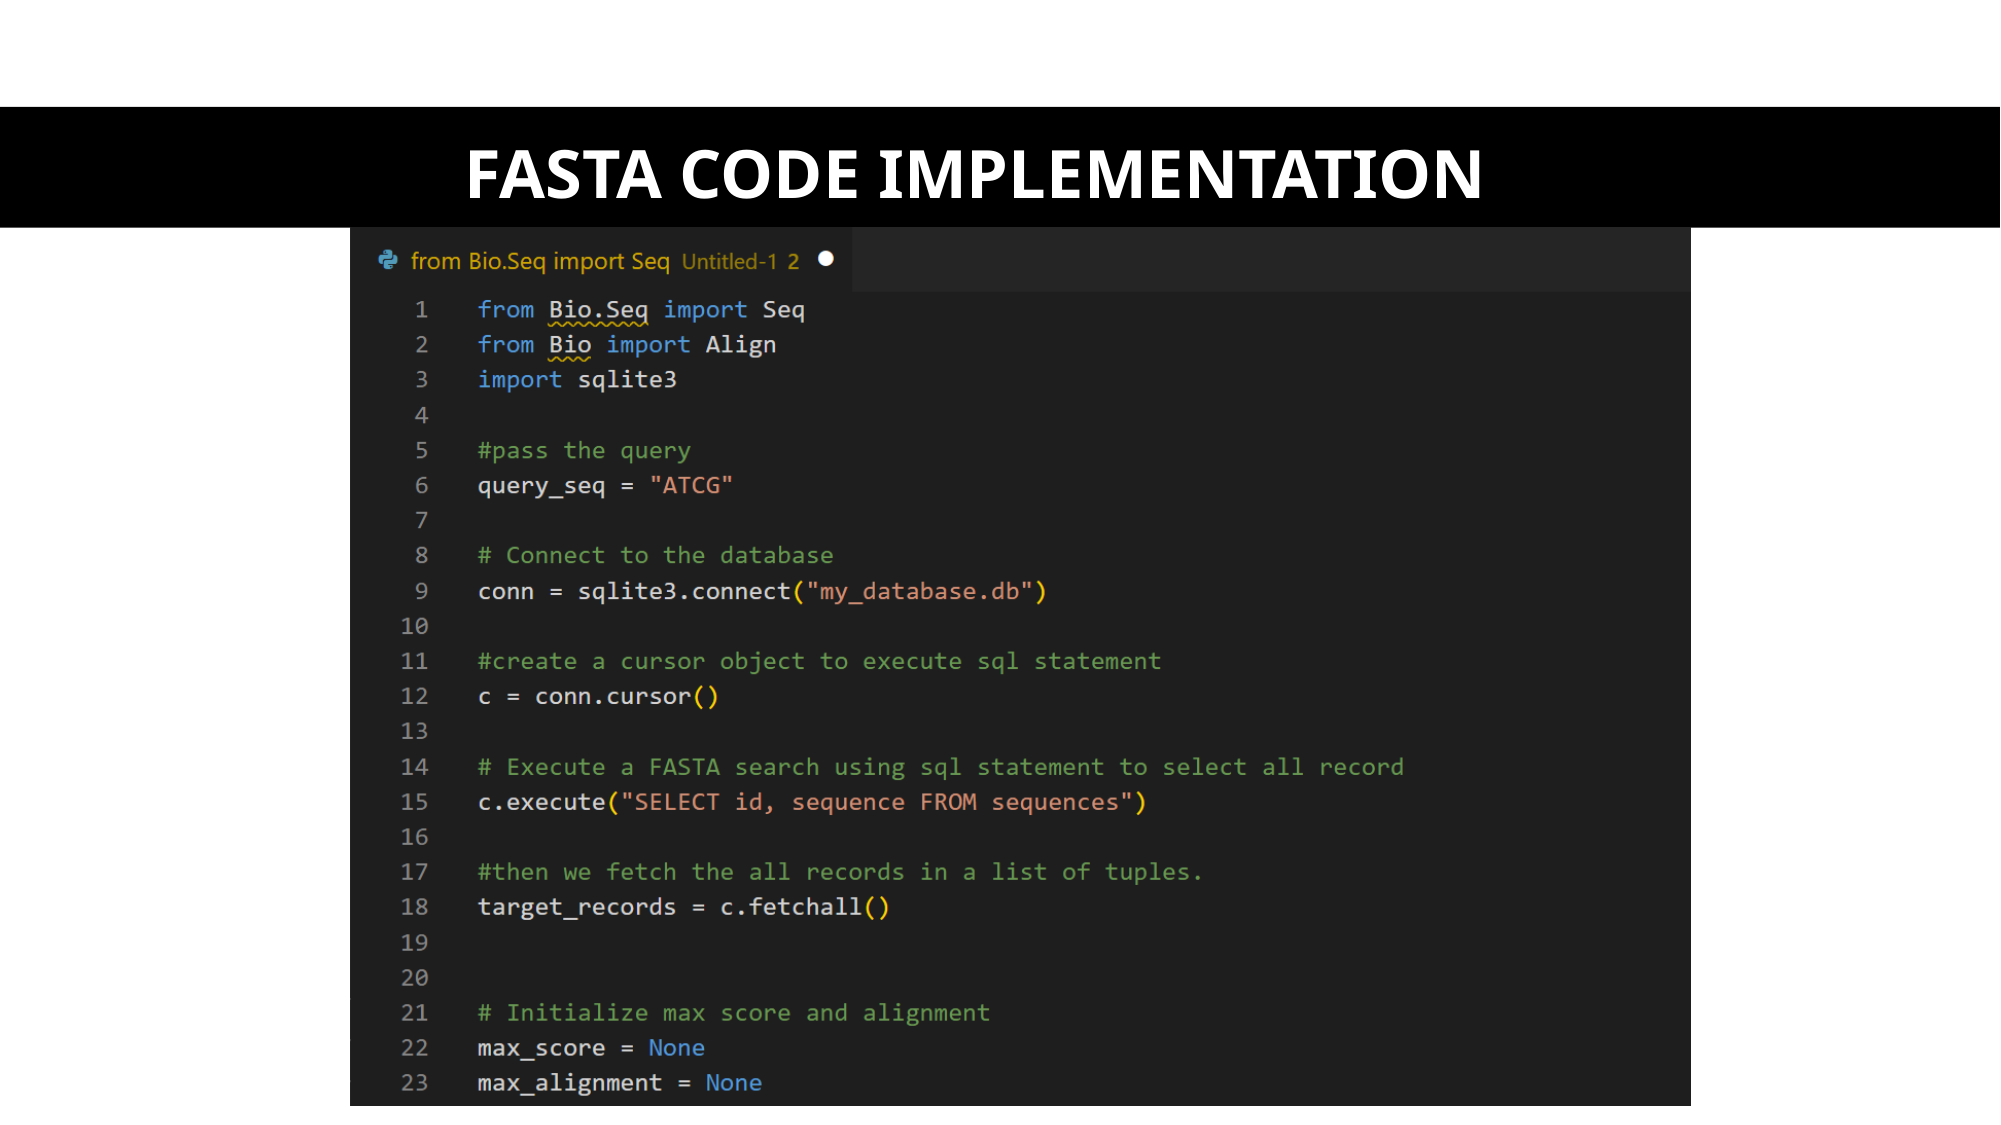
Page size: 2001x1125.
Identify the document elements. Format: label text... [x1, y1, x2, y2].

picture [349, 227, 1691, 1106]
text_box [0, 106, 2000, 229]
title FASTA CODE IMPLEMENTATION [64, 116, 1904, 239]
